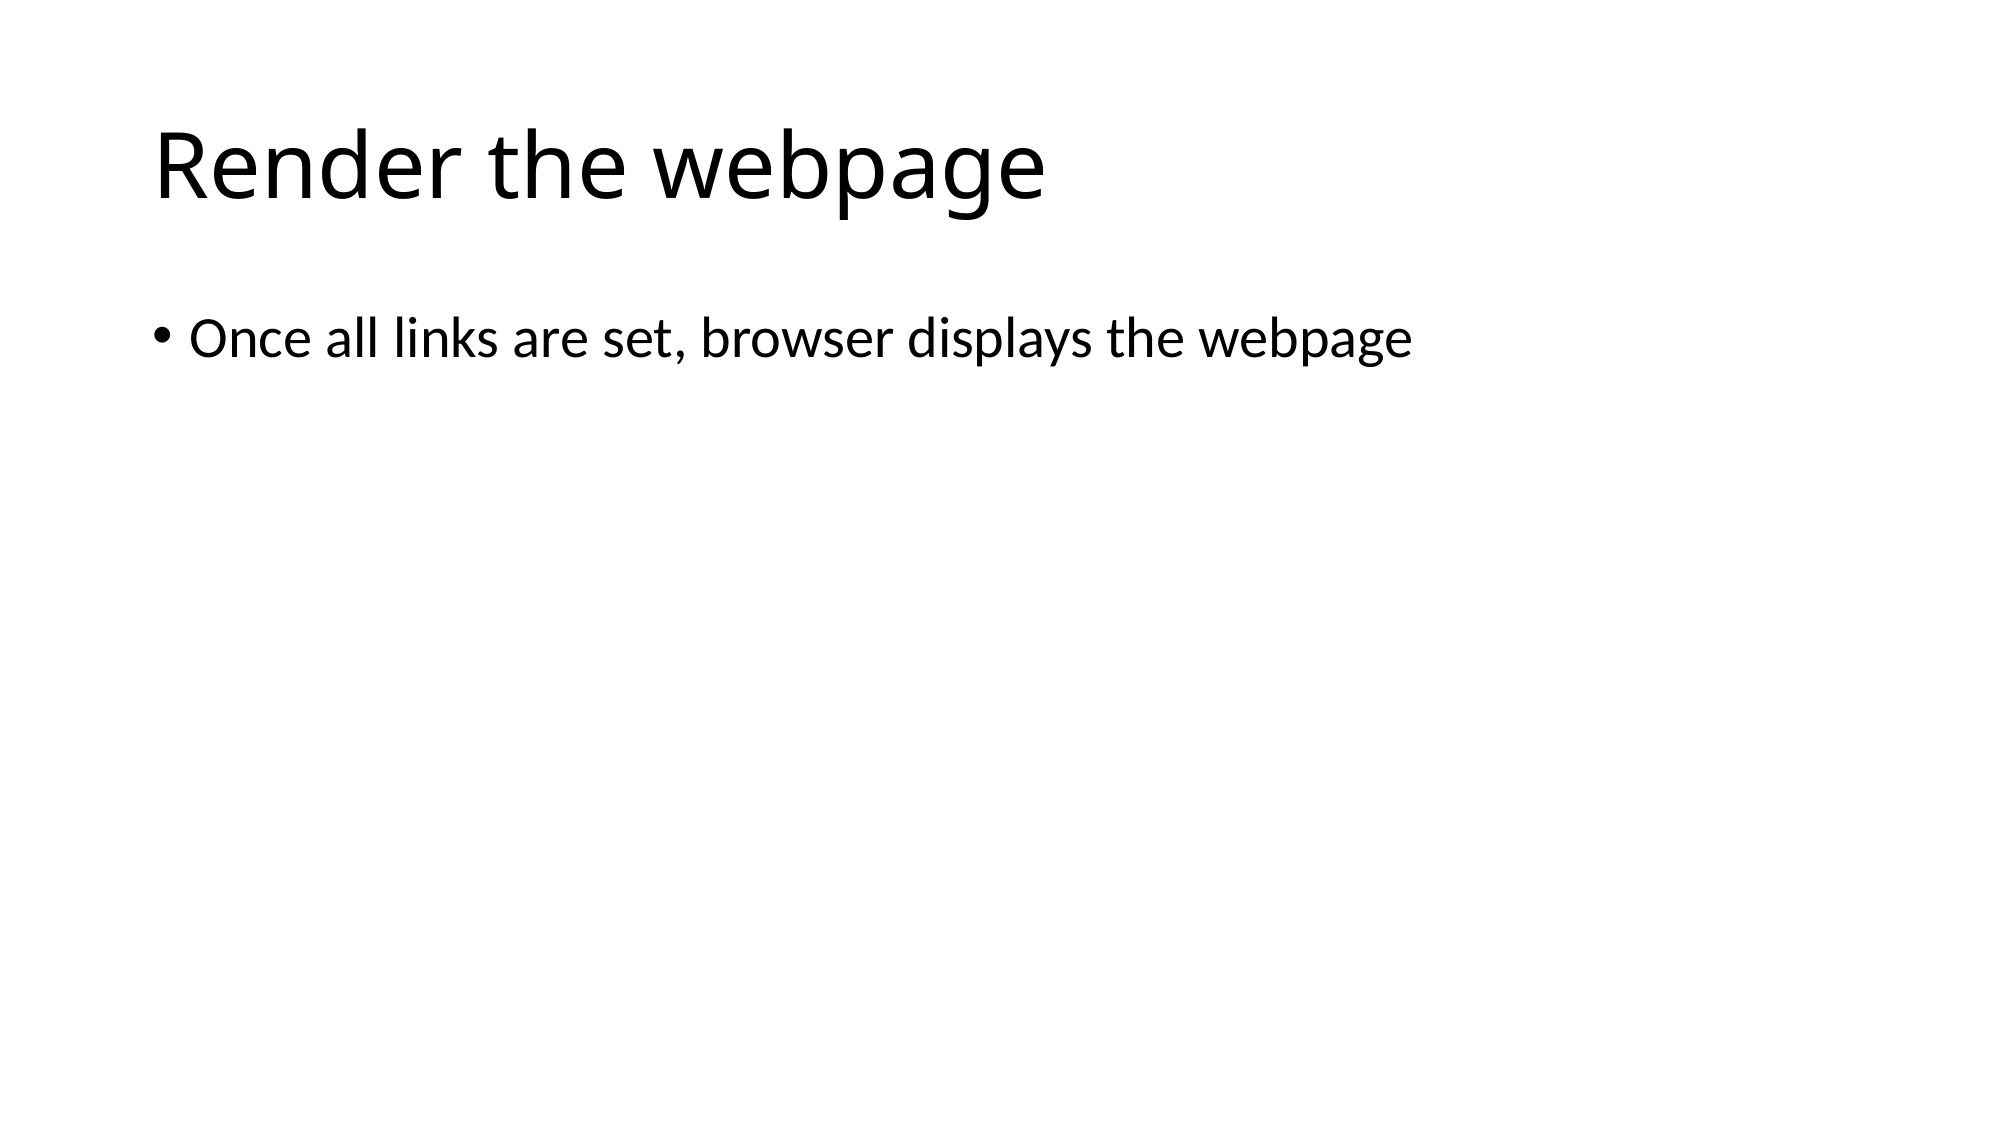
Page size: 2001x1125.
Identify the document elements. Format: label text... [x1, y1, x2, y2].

title Render the webpage [137, 59, 1863, 278]
list Once all links are set, browser displays the webpage [137, 299, 1863, 1014]
